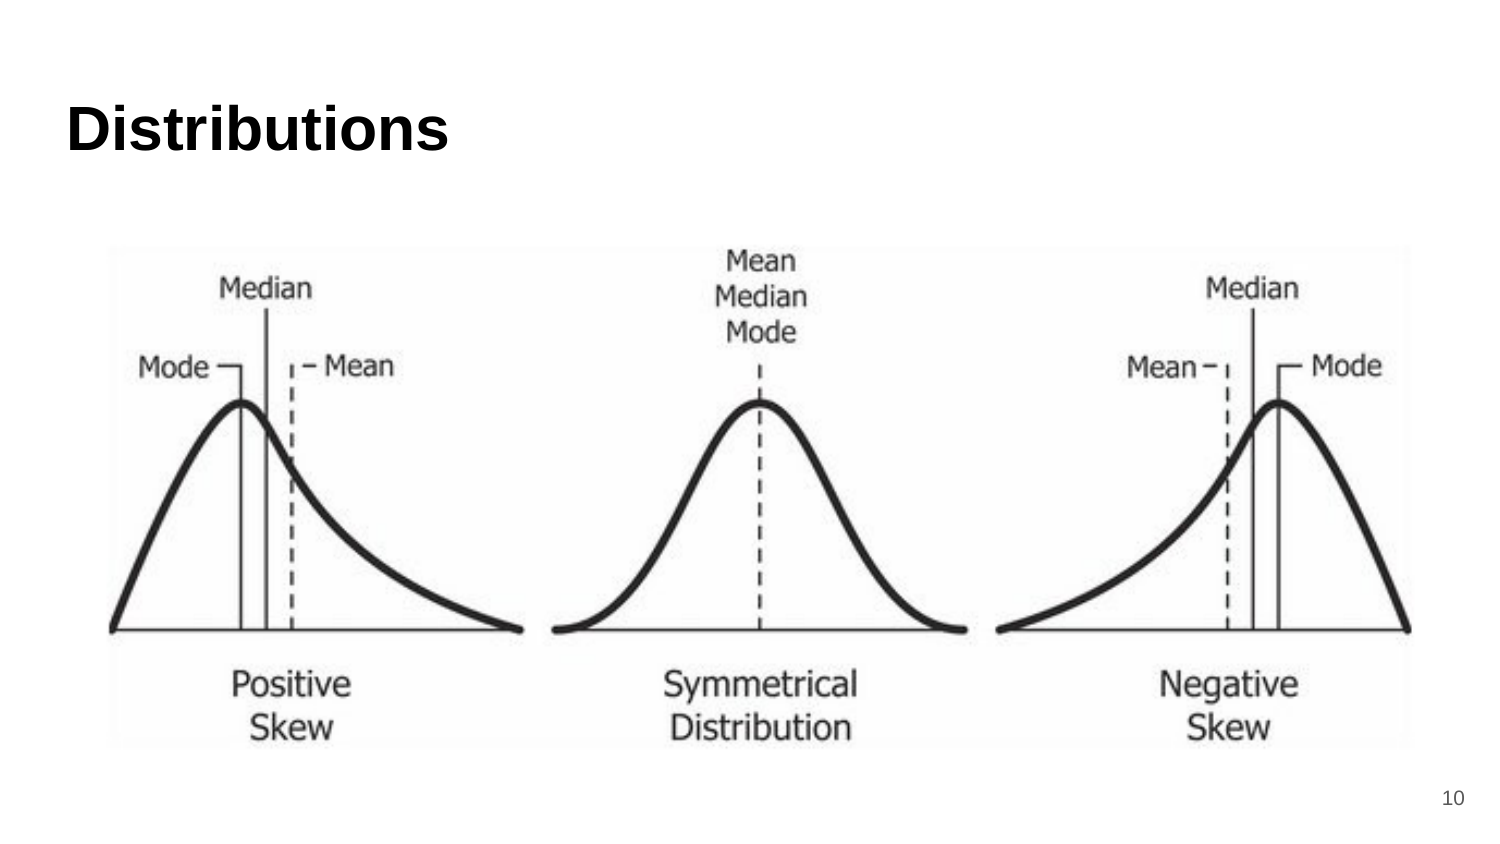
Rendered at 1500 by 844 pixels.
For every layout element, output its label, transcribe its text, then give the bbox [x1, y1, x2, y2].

picture [50, 189, 1450, 758]
title Distributions [51, 72, 1449, 167]
slide_number ‹#› [1389, 764, 1480, 830]
